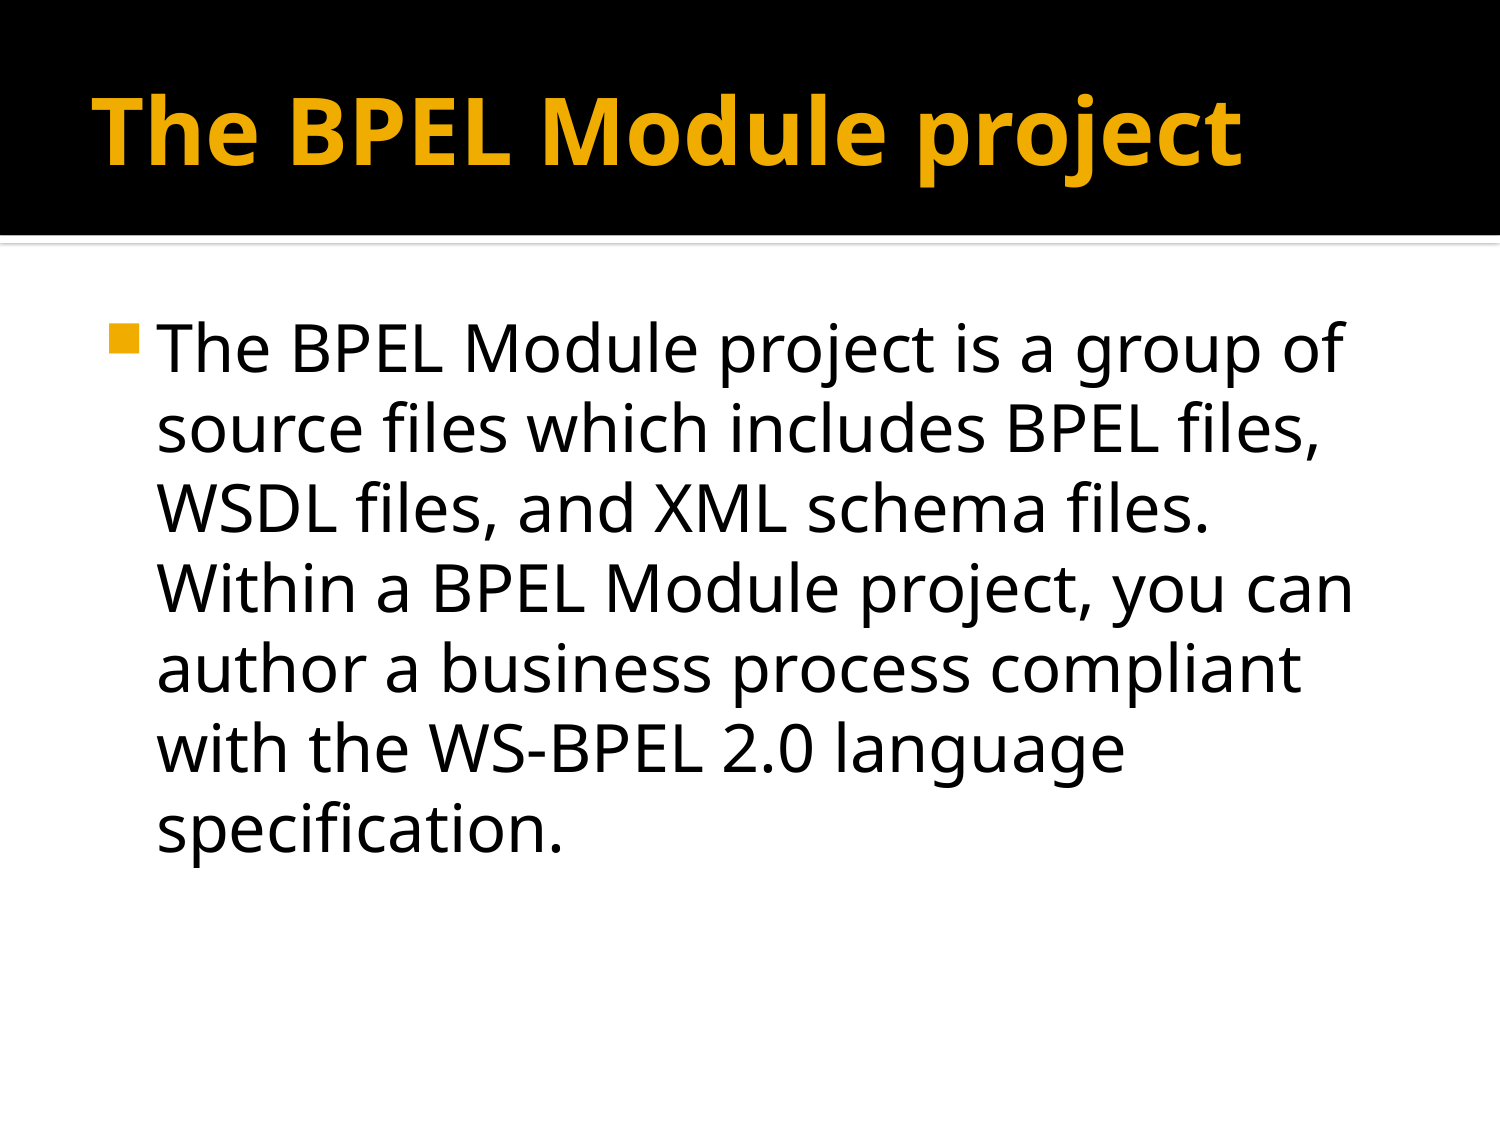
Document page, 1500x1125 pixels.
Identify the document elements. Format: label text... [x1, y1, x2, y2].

list The BPEL Module project is a group of source files which includes BPEL files, WSDL files, and XML schema files. Within a BPEL Module project, you can author a business process compliant with the WS-BPEL 2.0 language specification. [75, 291, 1425, 1050]
title The BPEL Module project [75, 25, 1425, 231]
